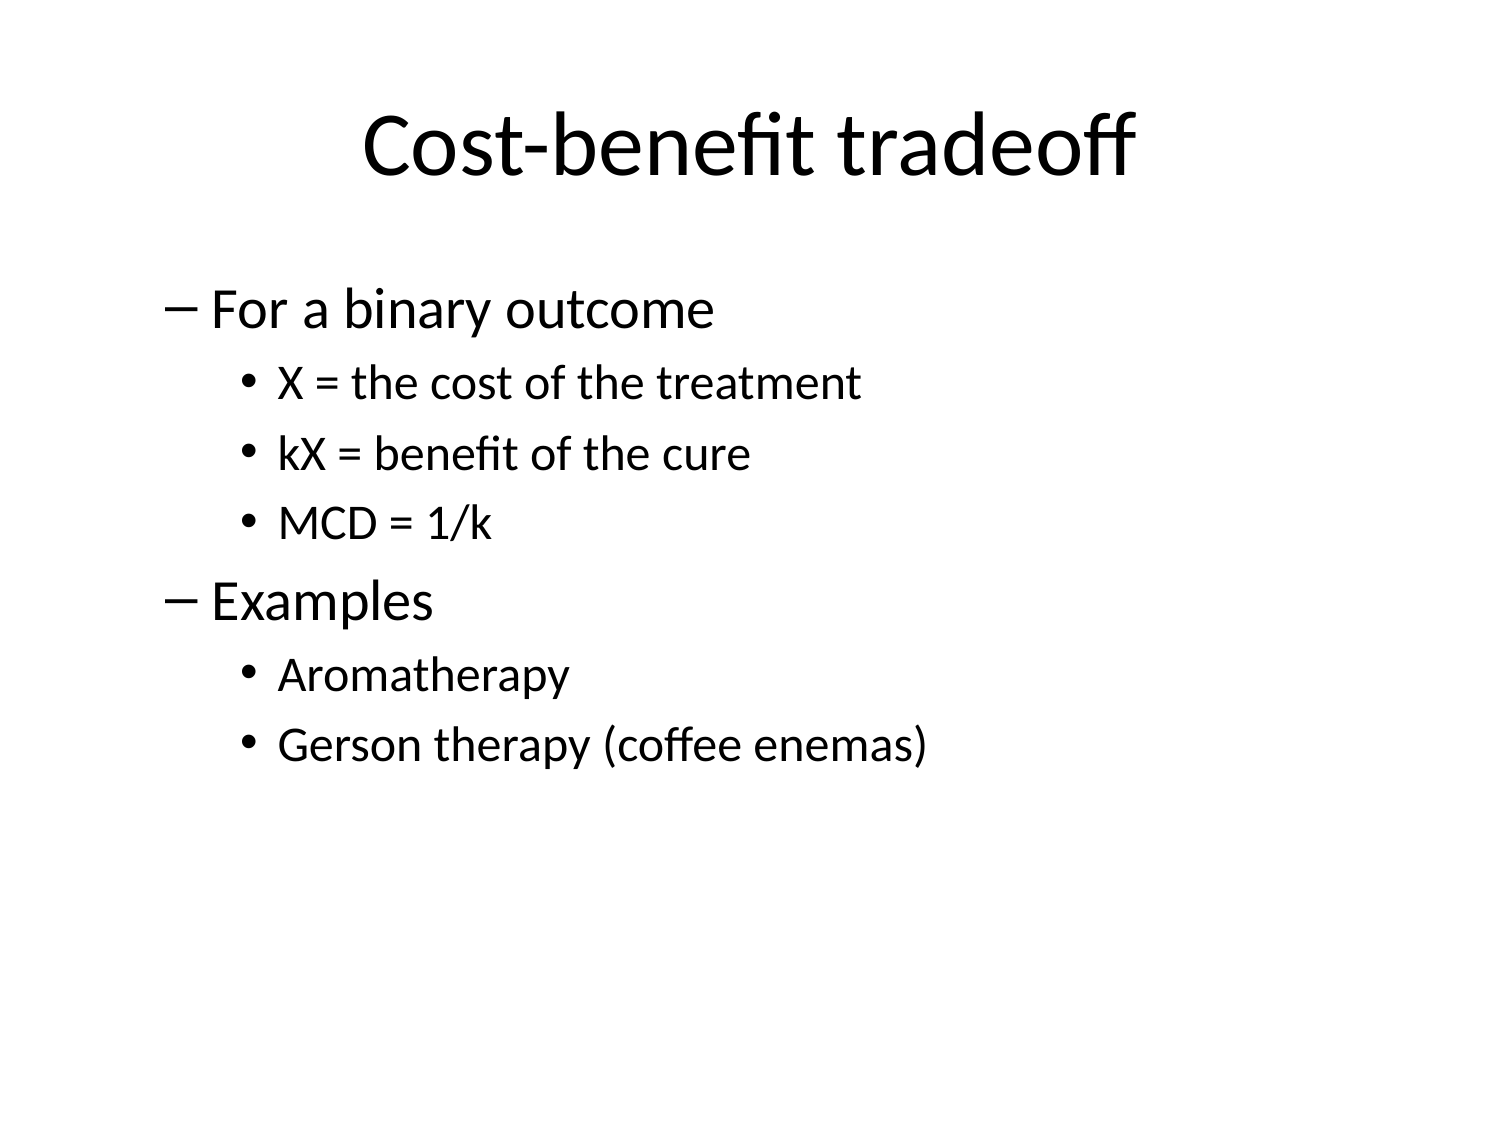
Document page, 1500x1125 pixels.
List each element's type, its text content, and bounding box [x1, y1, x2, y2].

list For a binary outcome X = the cost of the treatment kX = benefit of the cure MCD = 1/k Examples Aromatherapy Gerson therapy (coffee enemas) [75, 262, 1425, 1005]
title Cost-benefit tradeoff [75, 45, 1425, 233]
